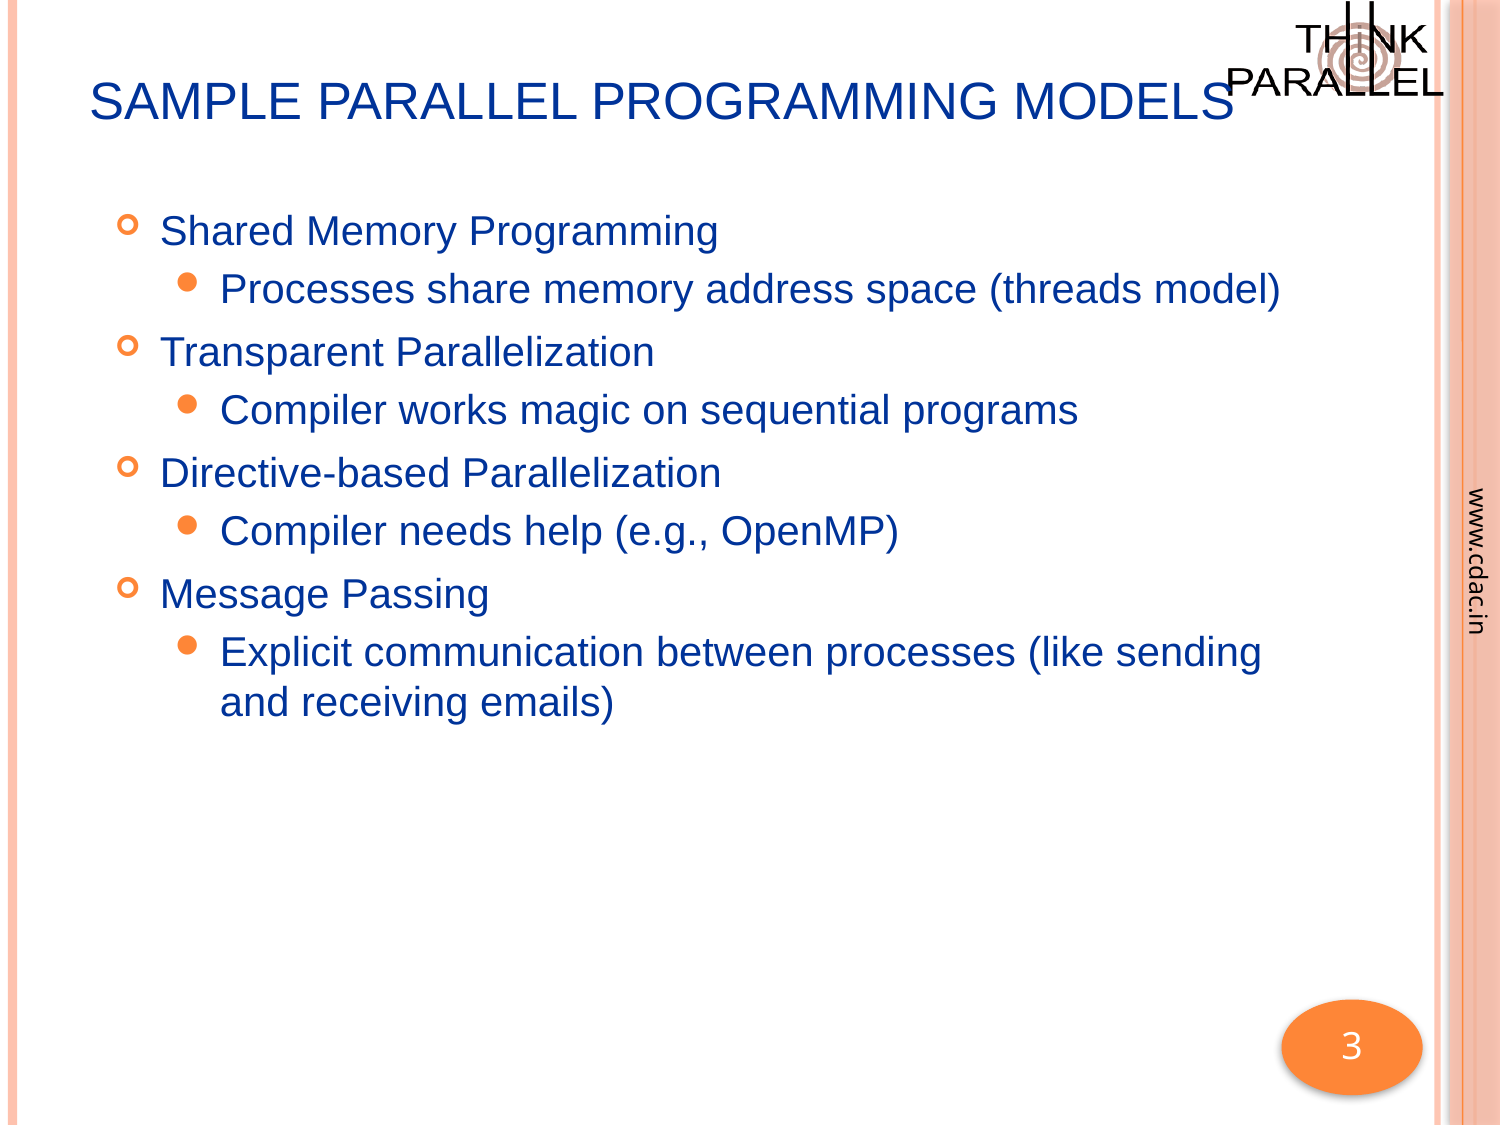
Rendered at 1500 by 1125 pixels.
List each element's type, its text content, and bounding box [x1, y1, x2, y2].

title Sample Parallel Programming Models [75, 45, 1300, 138]
list Shared Memory Programming Processes share memory address space (threads model) Transparent Parallelization Compiler works magic on sequential programs Directive-based Parallelization Compiler needs help (e.g., OpenMP) Message Passing Explicit communication between processes (like sending and receiving emails) [100, 196, 1326, 996]
